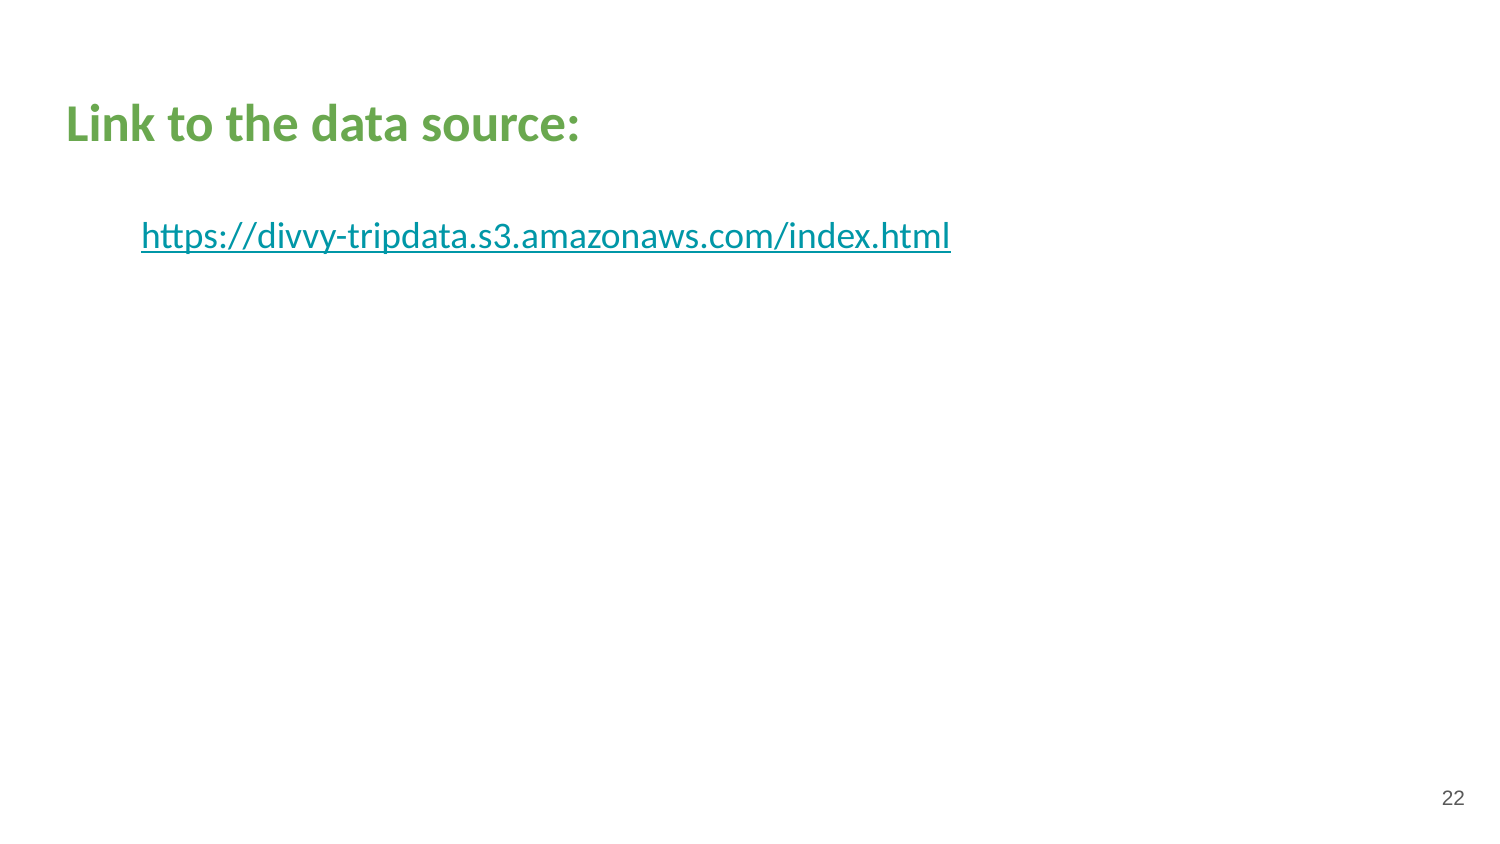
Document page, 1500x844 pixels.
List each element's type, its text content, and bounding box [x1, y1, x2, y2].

slide_number ‹#› [1389, 764, 1480, 830]
title Link to the data source: [51, 72, 1449, 167]
list https://divvy-tripdata.s3.amazonaws.com/index.html [51, 189, 1449, 750]
